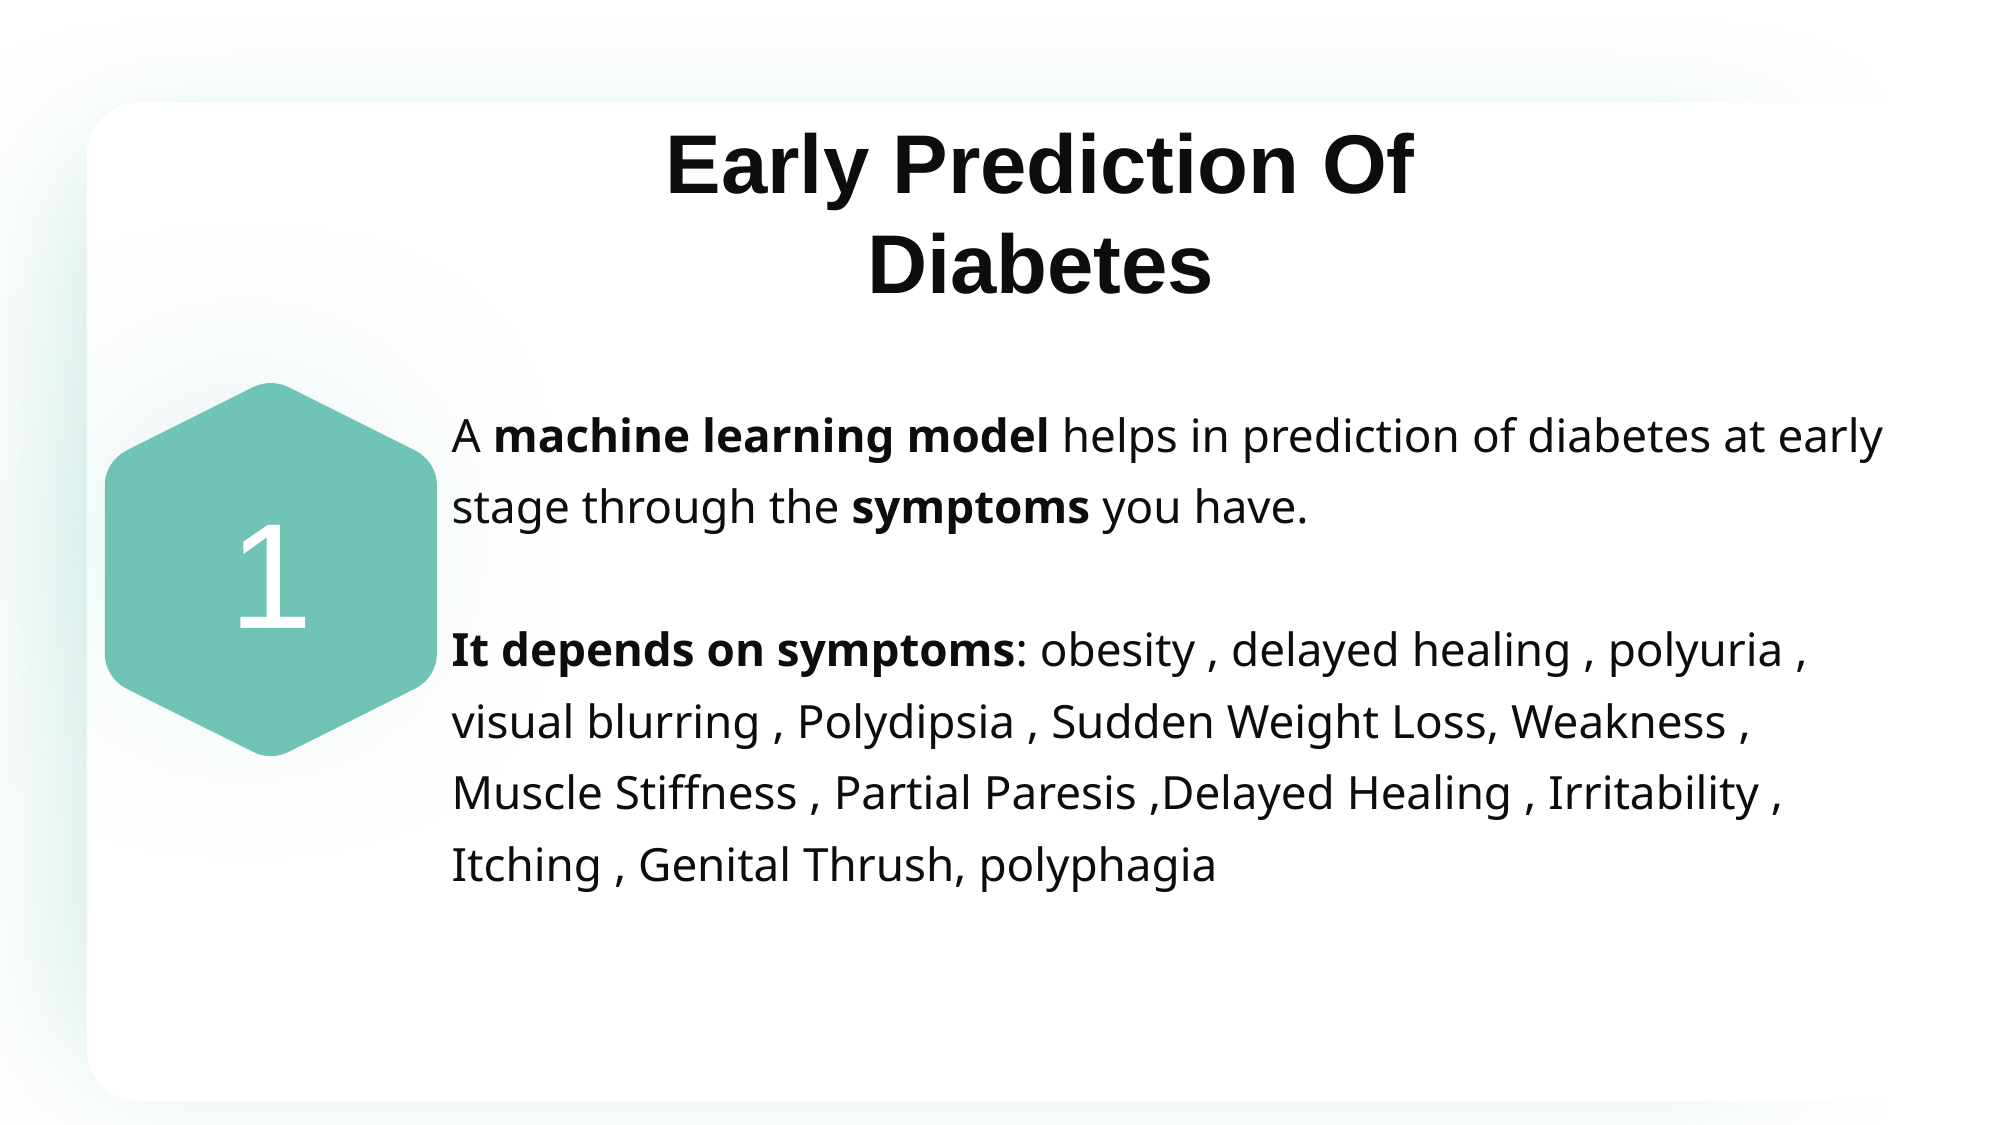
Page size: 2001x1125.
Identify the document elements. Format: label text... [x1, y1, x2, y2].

text_box A machine learning model helps in prediction of diabetes at early stage through the symptoms you have. It depends on symptoms: obesity , delayed healing , polyuria , visual blurring , Polydipsia , Sudden Weight Loss, Weakness , Muscle Stiffness , Partial Paresis ,Delayed Healing , Irritability , Itching , Genital Thrush, polyphagia [436, 382, 1926, 1102]
text_box 1 [133, 471, 409, 666]
text_box [85, 101, 1978, 1103]
text_box Early Prediction Of Diabetes [506, 102, 1599, 350]
text_box [103, 381, 438, 758]
